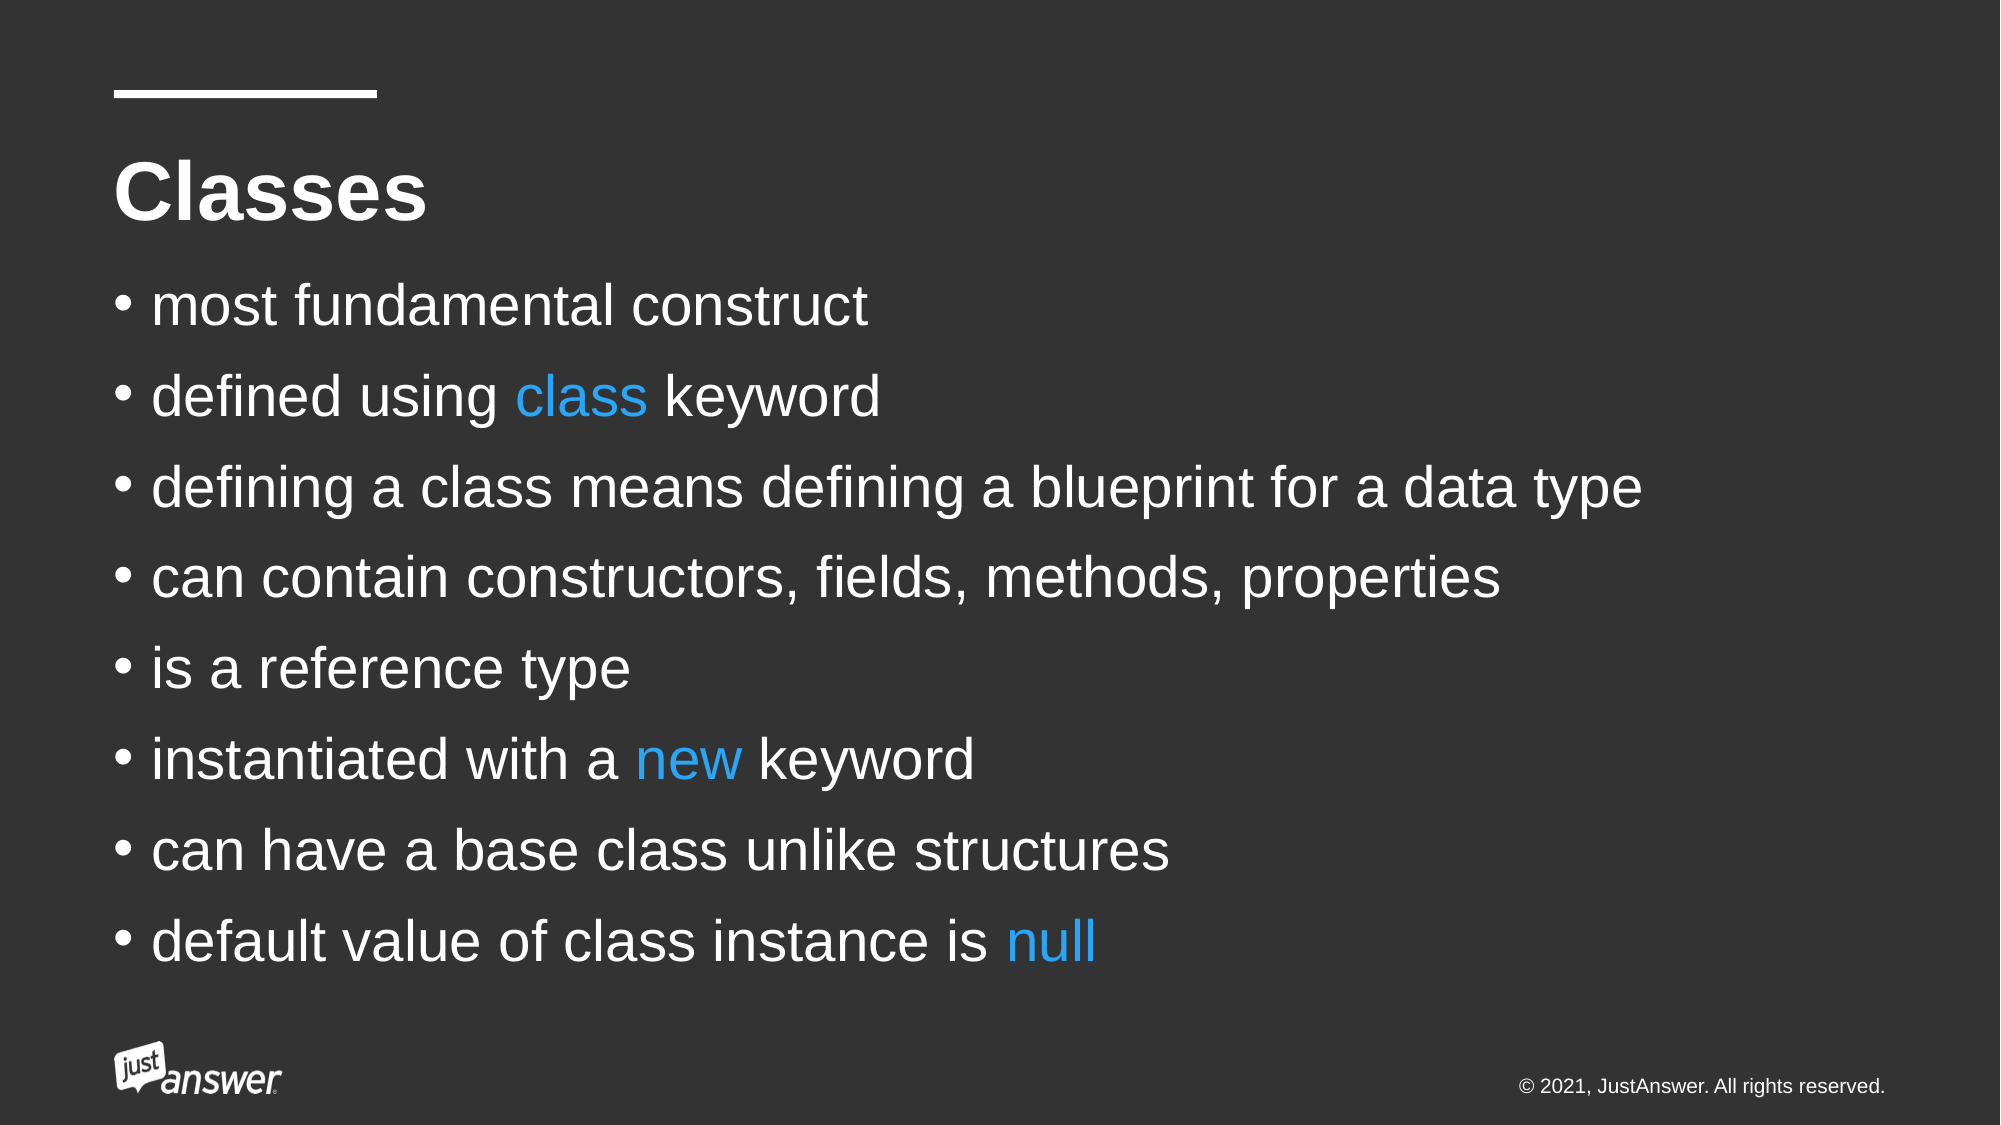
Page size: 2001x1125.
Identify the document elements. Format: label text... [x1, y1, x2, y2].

picture [114, 1041, 283, 1094]
list most fundamental construct defined using class keyword defining a class means defining a blueprint for a data type can contain constructors, fields, methods, properties is a reference type instantiated with a new keyword can have a base class unlike structures default value of class instance is null [114, 267, 1886, 976]
title Classes [114, 148, 1886, 267]
